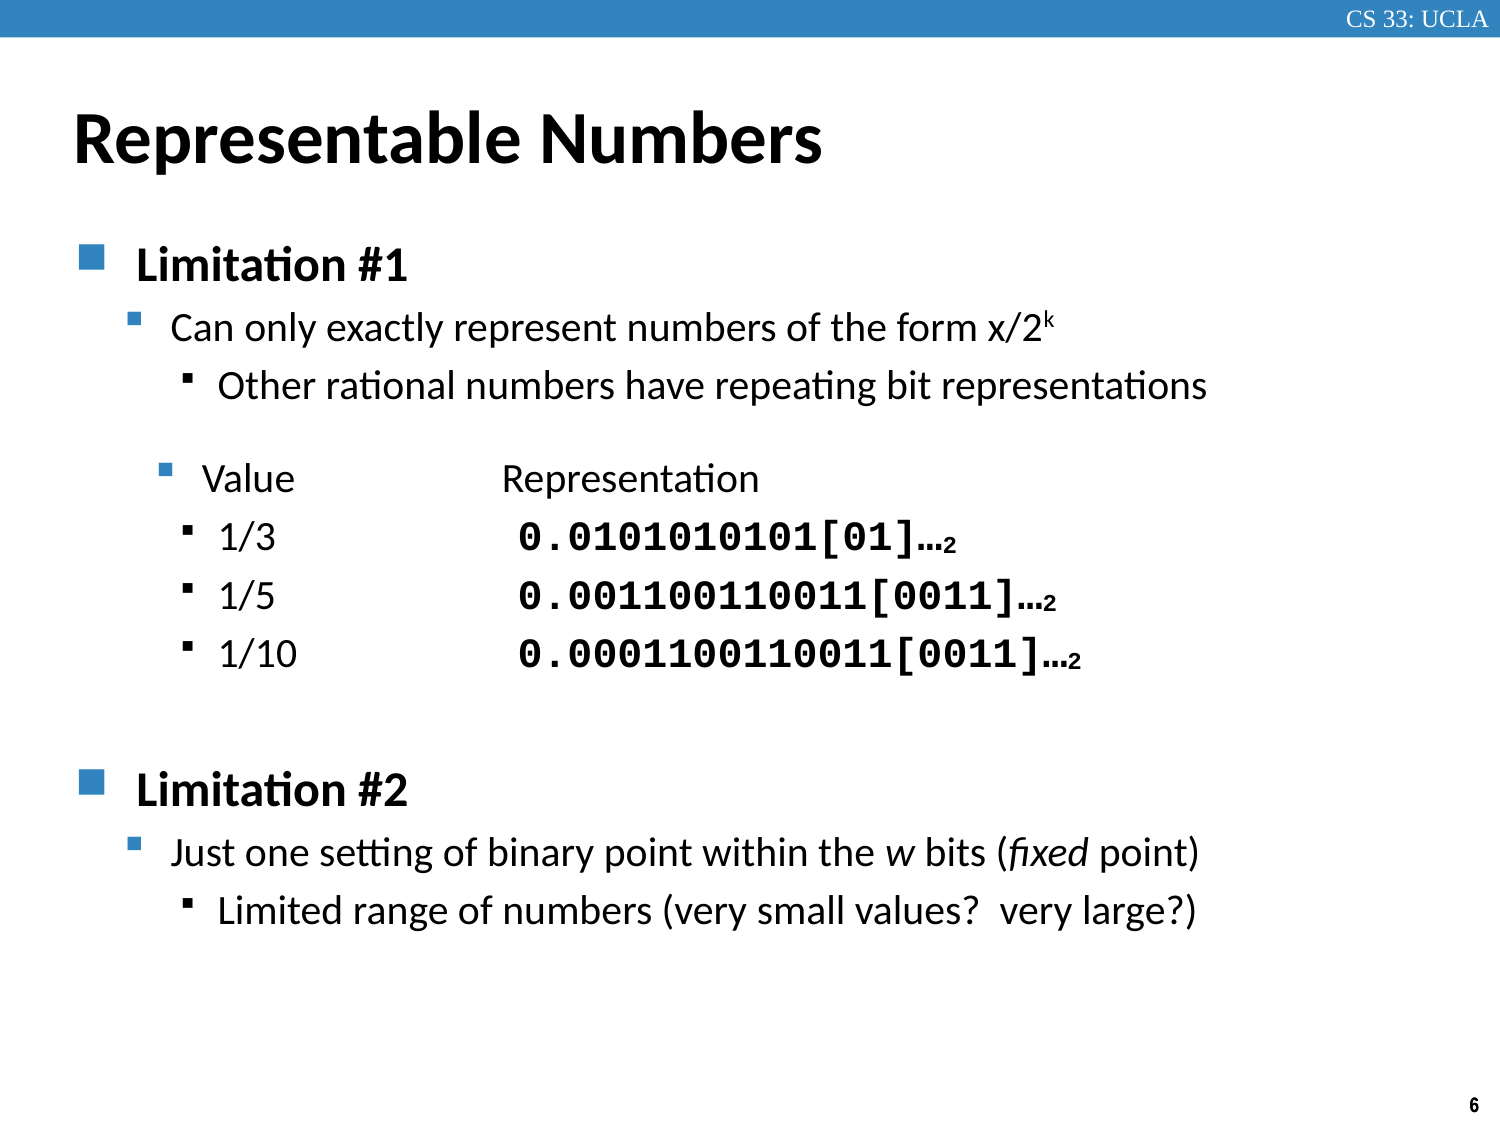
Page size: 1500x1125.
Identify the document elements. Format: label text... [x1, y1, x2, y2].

list Limitation #1 Can only exactly represent numbers of the form x/2k Other rational numbers have repeating bit representations Value Representation 1/3 0.0101010101[01]…2 1/5 0.001100110011[0011]…2 1/10 0.0001100110011[0011]…2 Limitation #2 Just one setting of binary point within the w bits (fixed point) Limited range of numbers (very small values? very large?) [64, 223, 1361, 1040]
title Representable Numbers [58, 71, 1305, 197]
